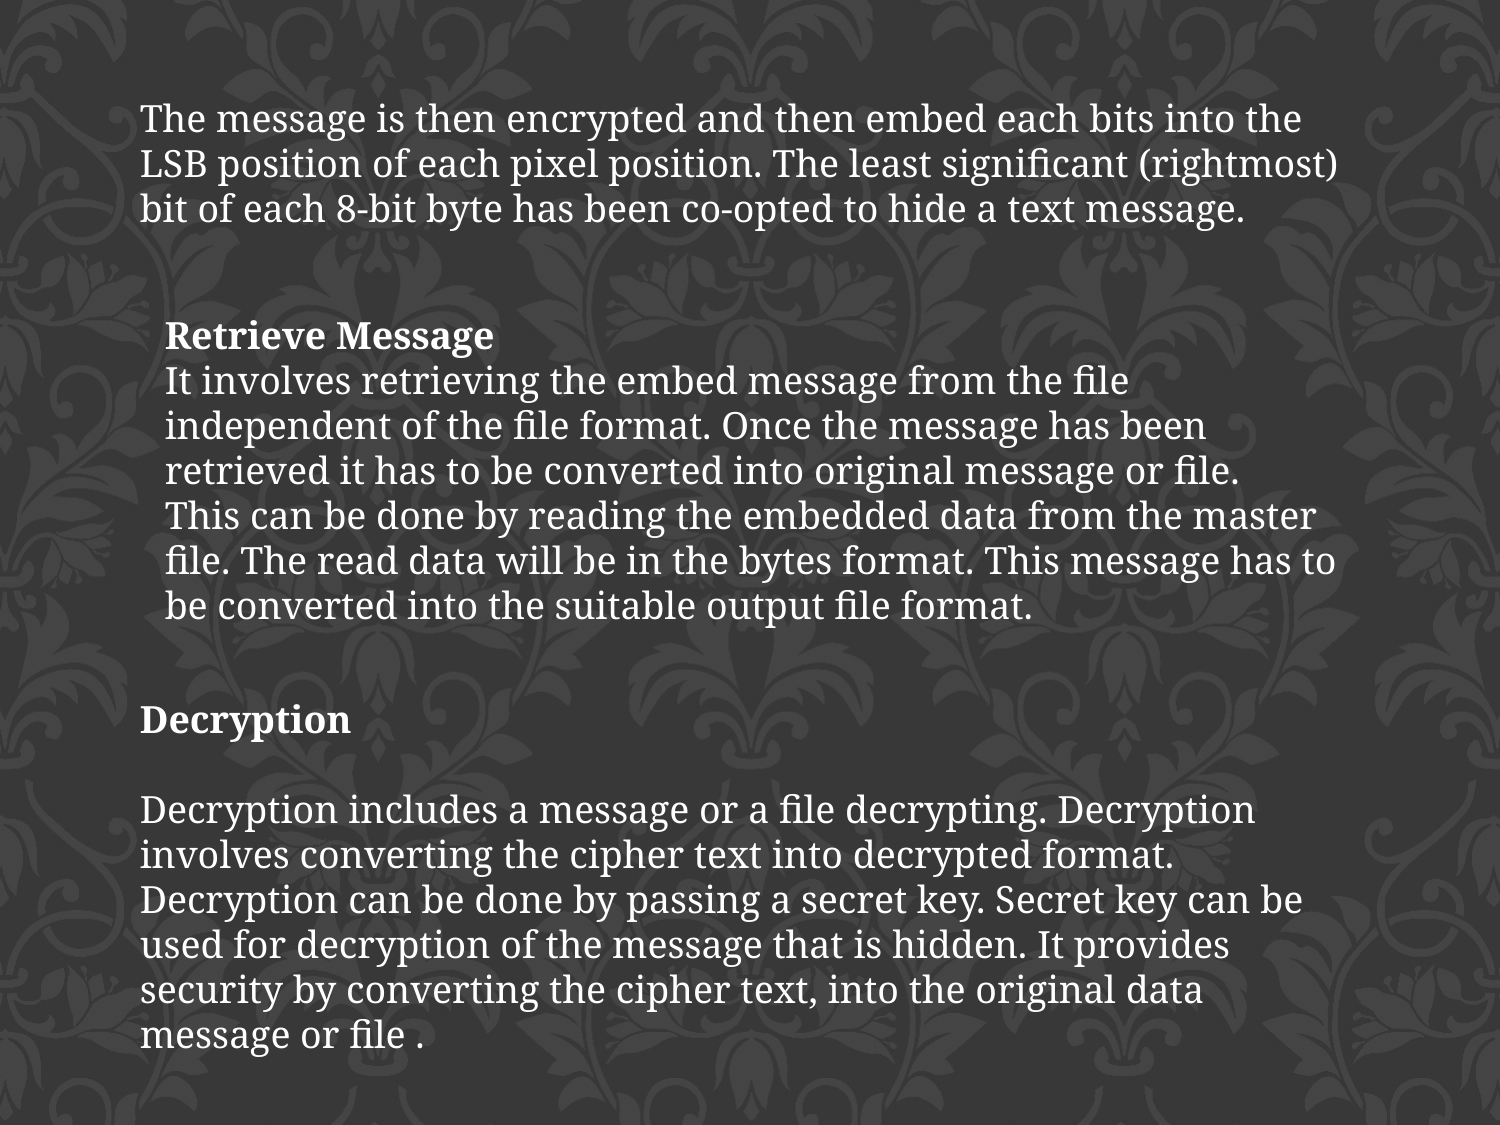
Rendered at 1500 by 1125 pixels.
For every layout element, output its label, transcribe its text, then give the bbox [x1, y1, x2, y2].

text_box Retrieve Message It involves retrieving the embed message from the file independent of the file format. Once the message has been retrieved it has to be converted into original message or file. This can be done by reading the embedded data from the master file. The read data will be in the bytes format. This message has to be converted into the suitable output file format. [149, 304, 1363, 725]
text_box The message is then encrypted and then embed each bits into the LSB position of each pixel position. The least significant (rightmost) bit of each 8-bit byte has been co-opted to hide a text message. [125, 87, 1363, 238]
text_box Decryption Decryption includes a message or a file decrypting. Decryption involves converting the cipher text into decrypted format. Decryption can be done by passing a secret key. Secret key can be used for decryption of the message that is hidden. It provides security by converting the cipher text, into the original data message or file . [124, 688, 1325, 1064]
